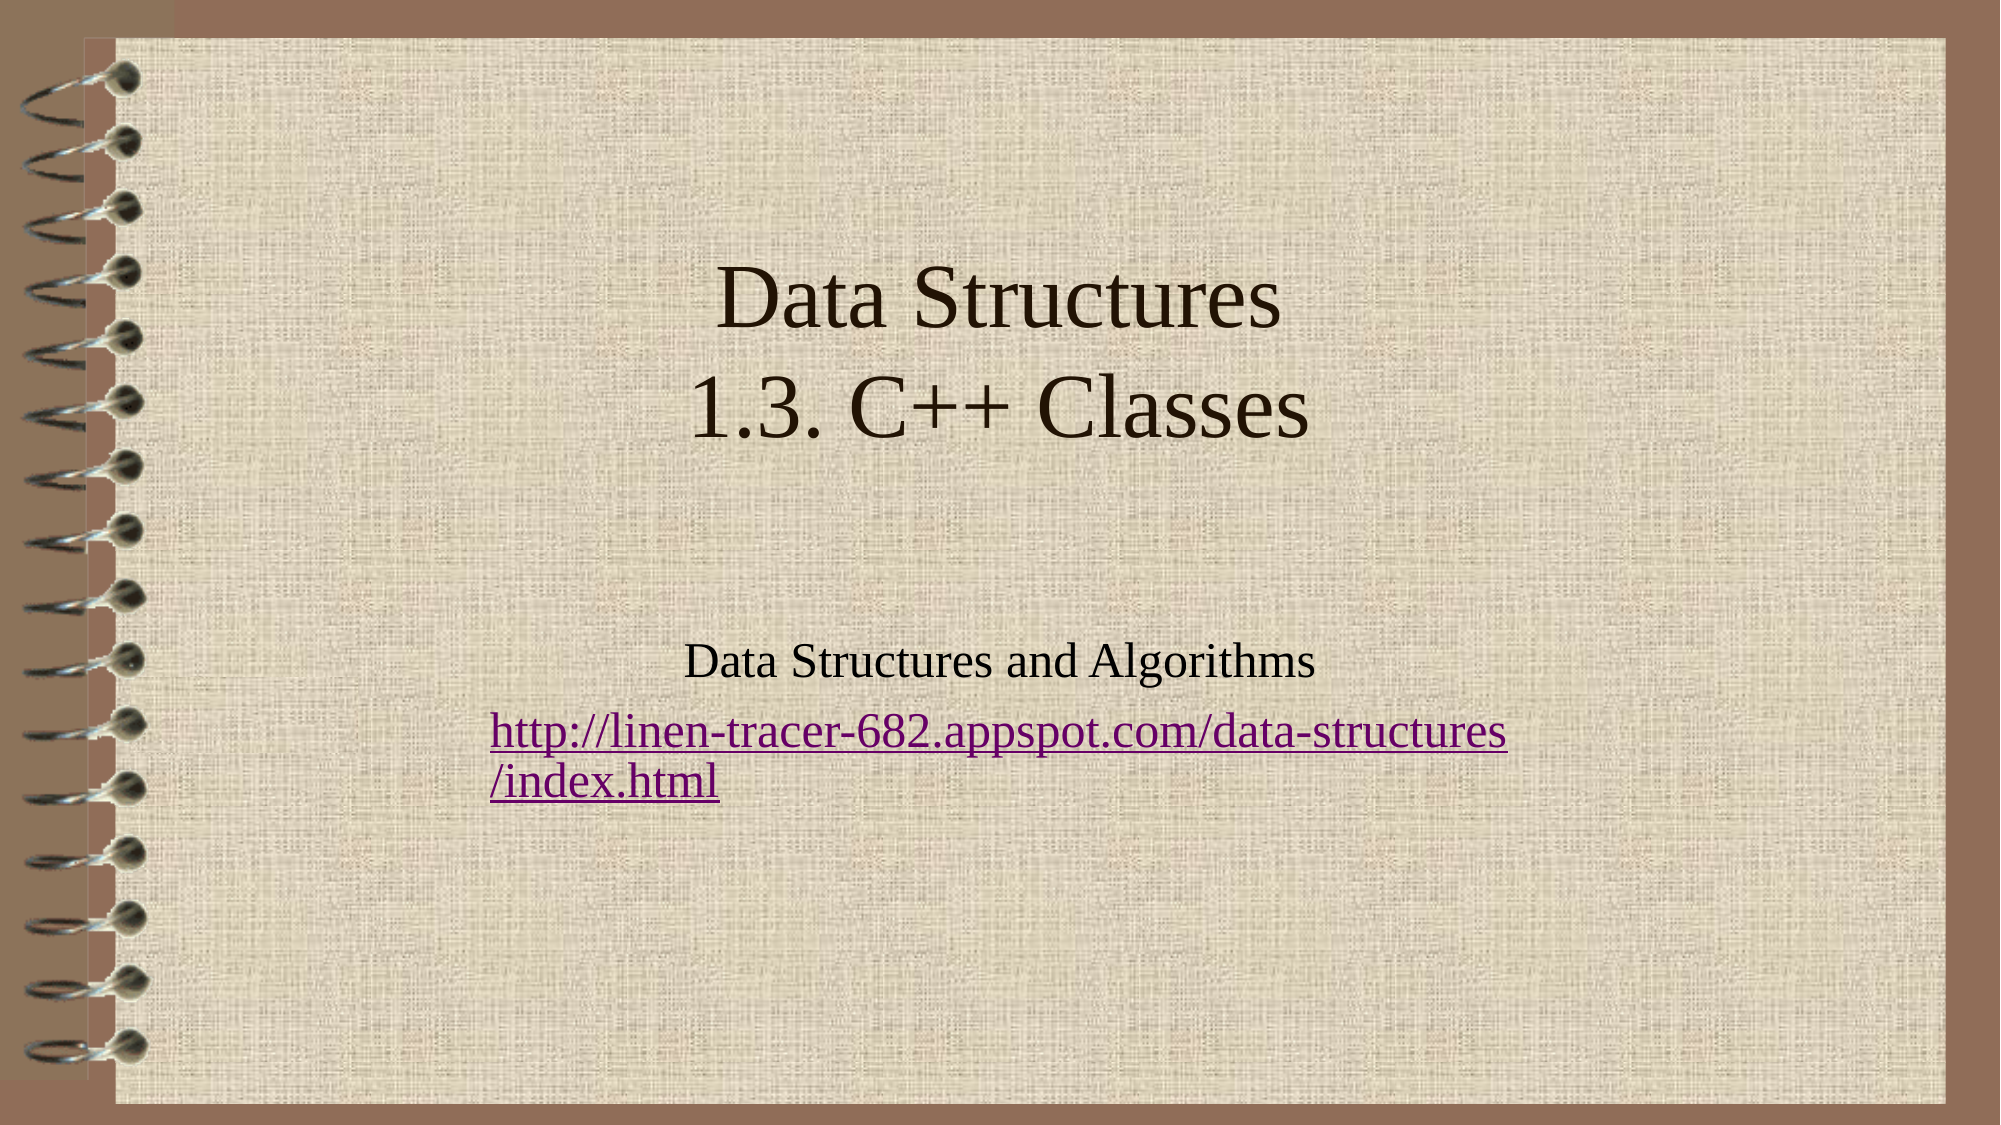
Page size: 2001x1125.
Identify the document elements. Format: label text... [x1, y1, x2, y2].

title Data Structures 1.3. C++ Classes [362, 224, 1638, 467]
subtitle Data Structures and Algorithms http://linen-tracer-682.appspot.com/data-structures/index.html [474, 549, 1525, 963]
picture [0, 0, 1946, 1104]
